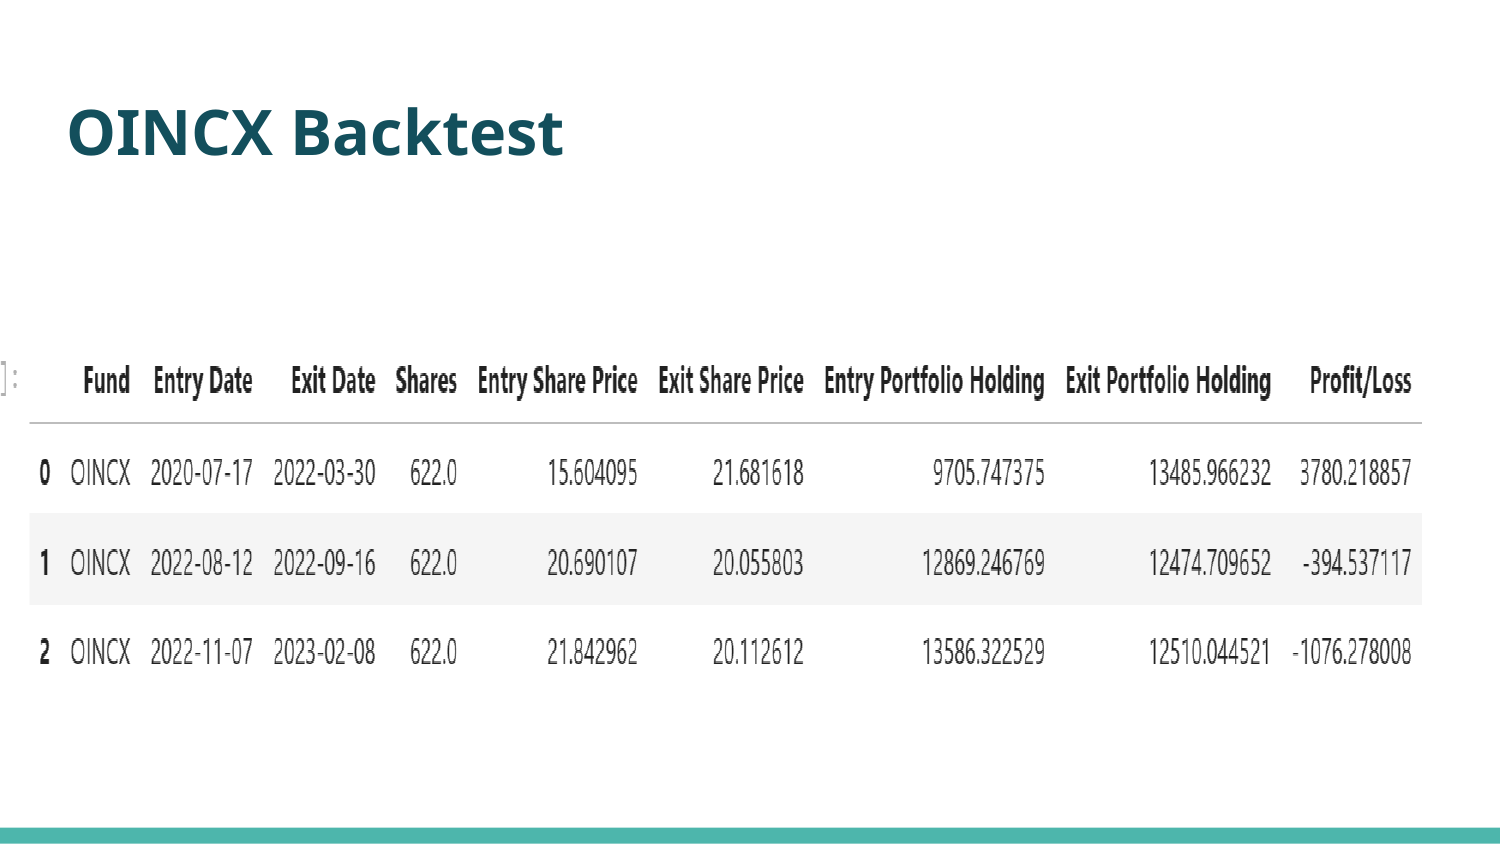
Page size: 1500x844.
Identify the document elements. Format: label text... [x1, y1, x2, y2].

picture [0, 329, 1500, 734]
title OINCX Backtest [51, 72, 1449, 189]
